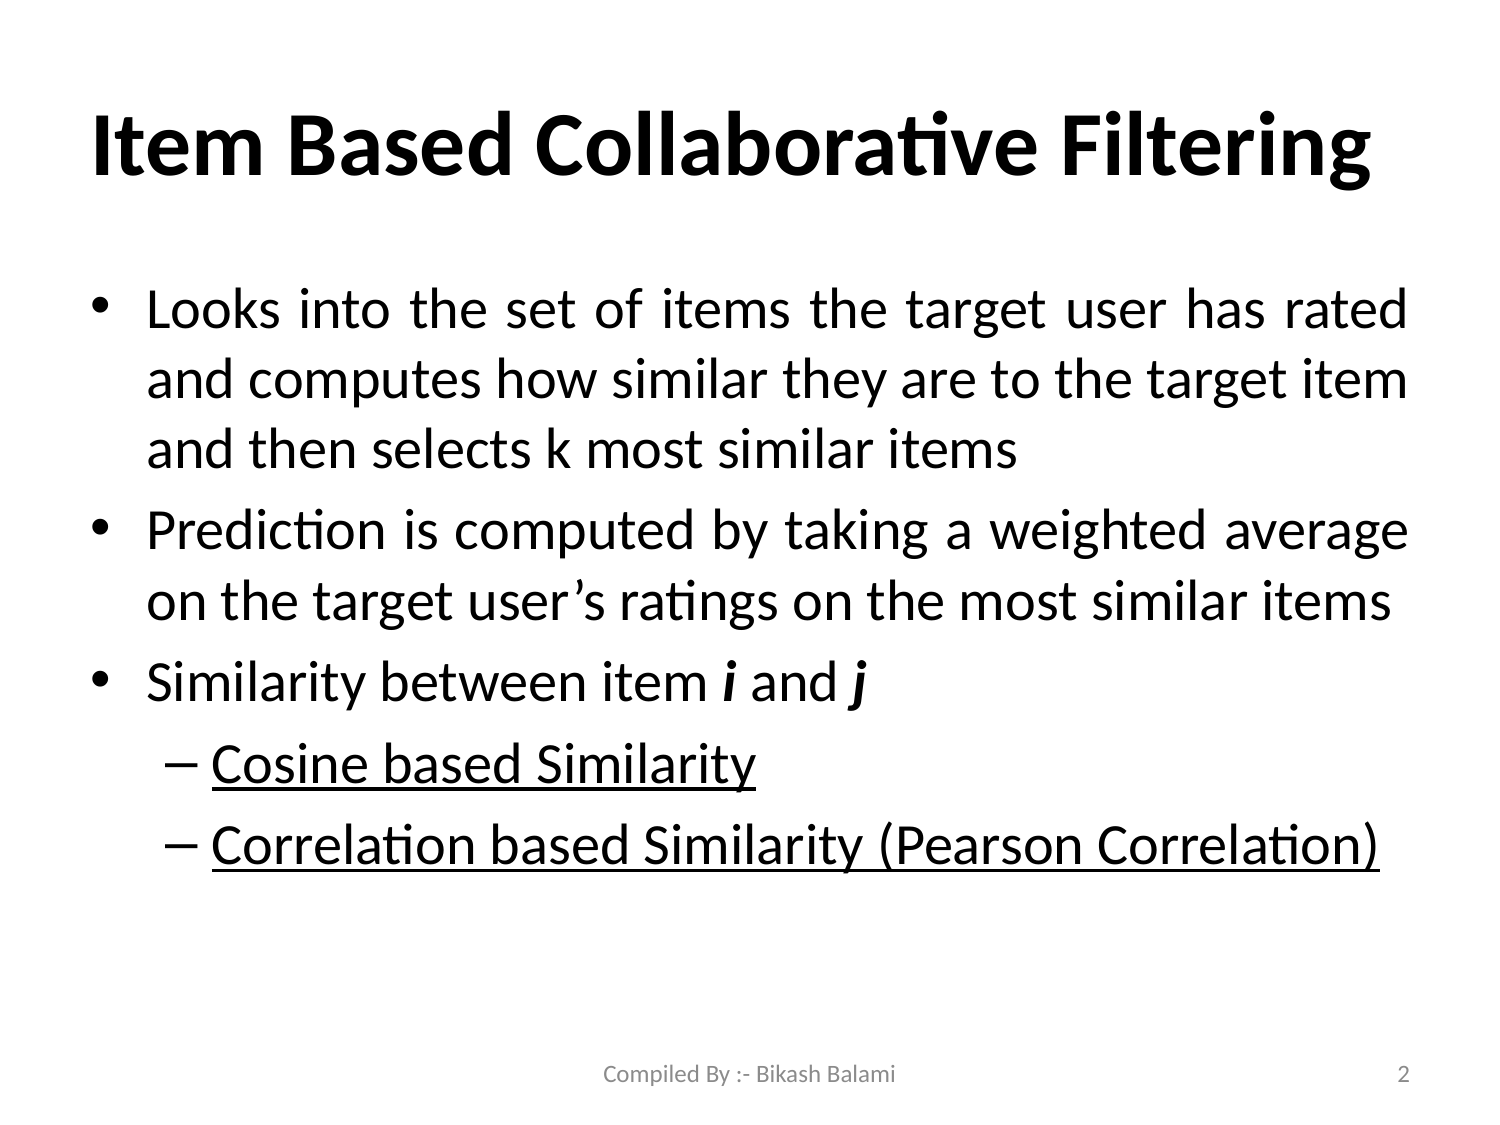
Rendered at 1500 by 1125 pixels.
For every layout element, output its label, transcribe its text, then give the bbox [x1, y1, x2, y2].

slide_number 2 [1074, 1042, 1425, 1103]
title Item Based Collaborative Filtering [75, 45, 1425, 233]
list Looks into the set of items the target user has rated and computes how similar they are to the target item and then selects k most similar items Prediction is computed by taking a weighted average on the target user’s ratings on the most similar items Similarity between item i and j Cosine based Similarity Correlation based Similarity (Pearson Correlation) [75, 262, 1425, 1005]
footer Compiled By :- Bikash Balami [512, 1042, 988, 1103]
